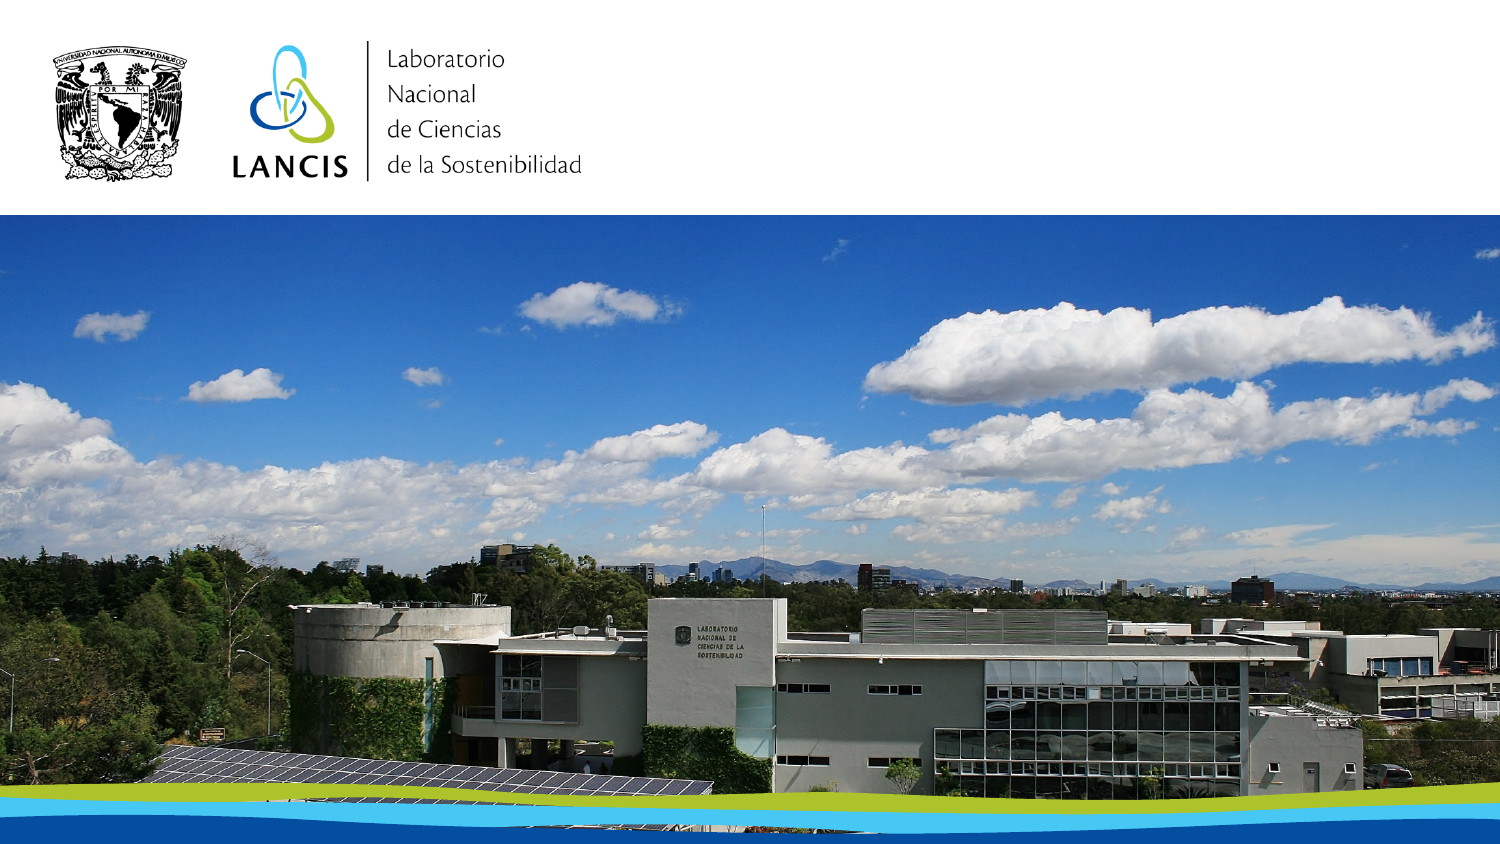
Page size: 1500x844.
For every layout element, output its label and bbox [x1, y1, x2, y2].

picture [231, 41, 583, 186]
picture [52, 46, 188, 182]
text_box [0, 776, 1500, 844]
picture [0, 215, 1500, 776]
